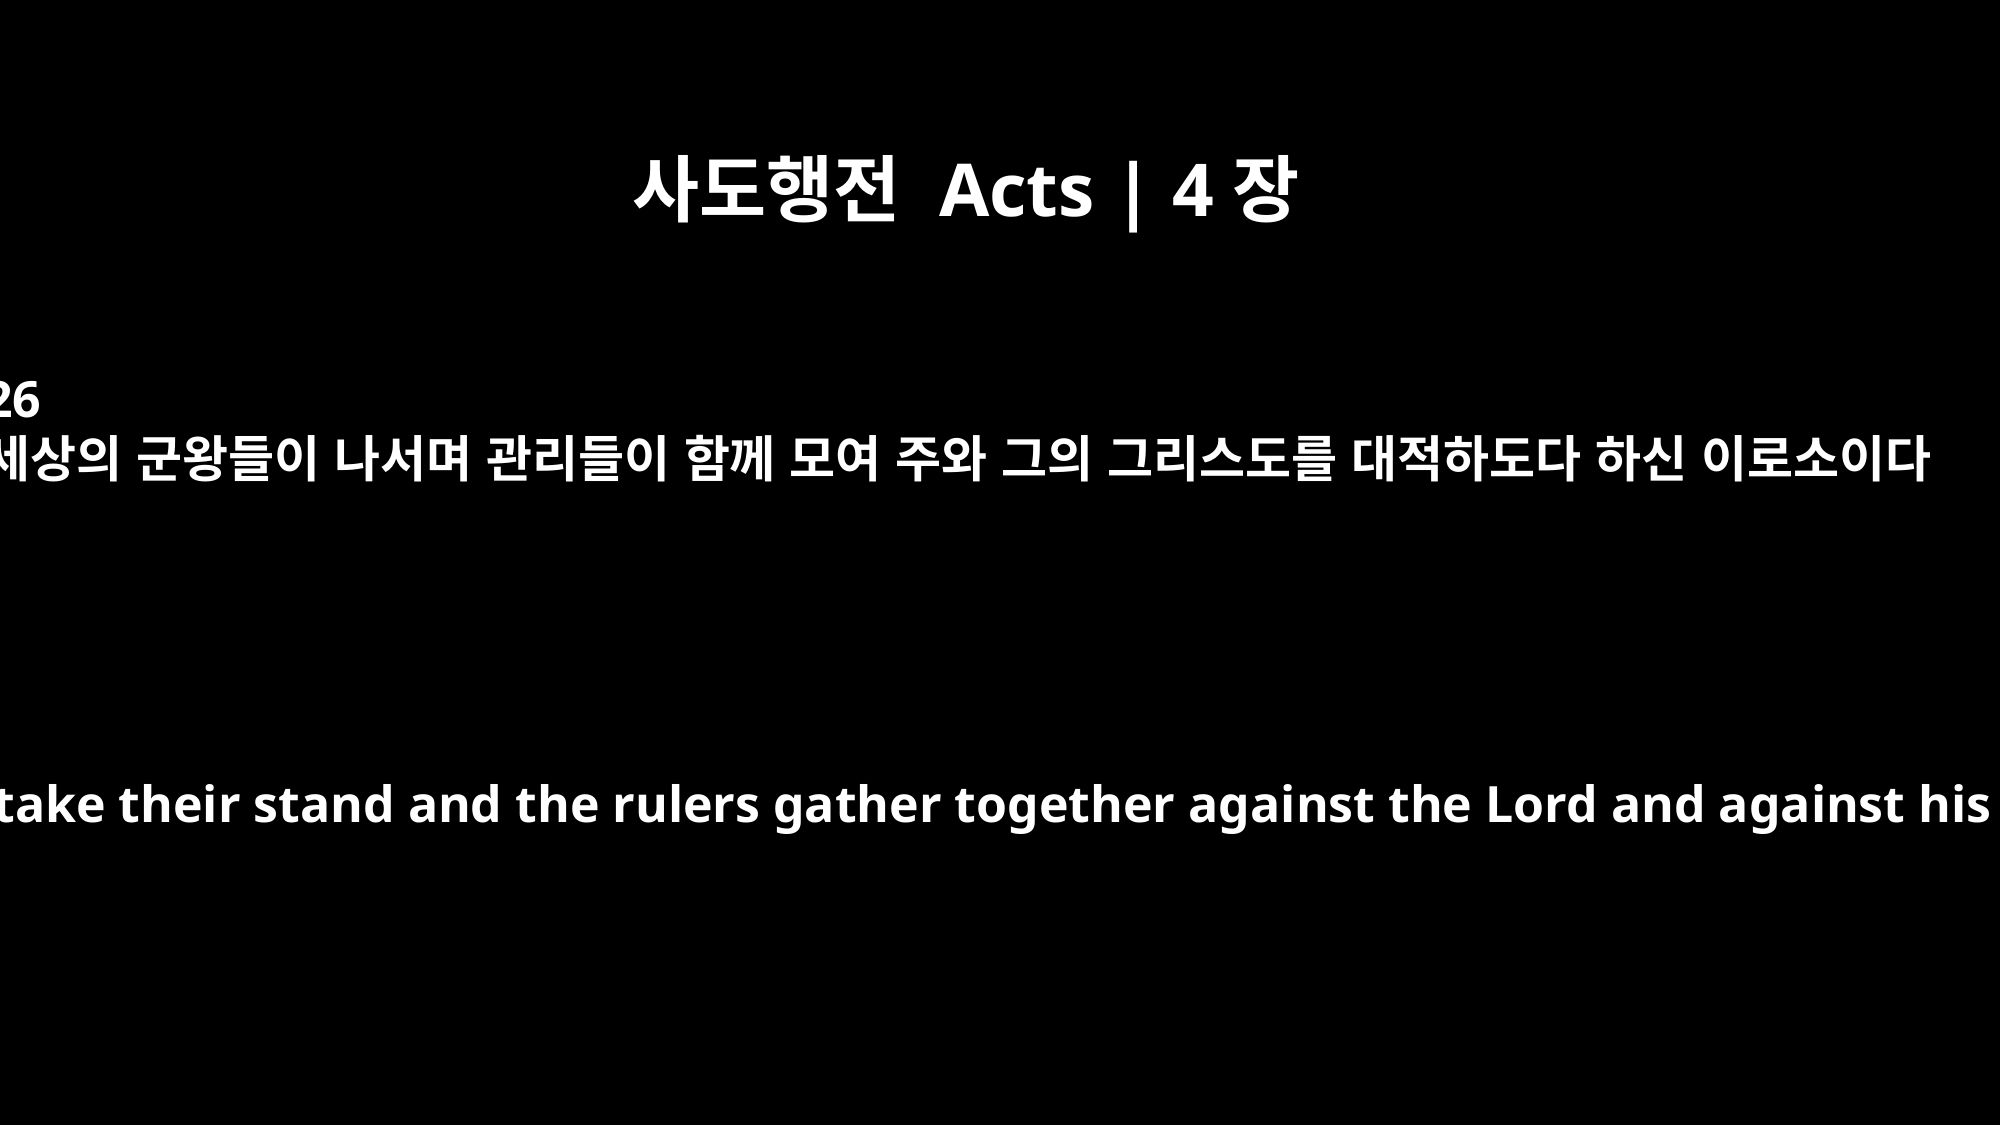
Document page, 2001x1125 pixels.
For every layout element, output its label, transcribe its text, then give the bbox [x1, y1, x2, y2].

text_box The kings of the earth take their stand and the rulers gather together against the Lord and against his Anointed One.' [0, 764, 2000, 840]
text_box 26 세상의 군왕들이 나서며 관리들이 함께 모여 주와 그의 그리스도를 대적하도다 하신 이로소이다 [0, 359, 1948, 495]
text_box 사도행전 Acts | 4장 [617, 136, 1315, 239]
